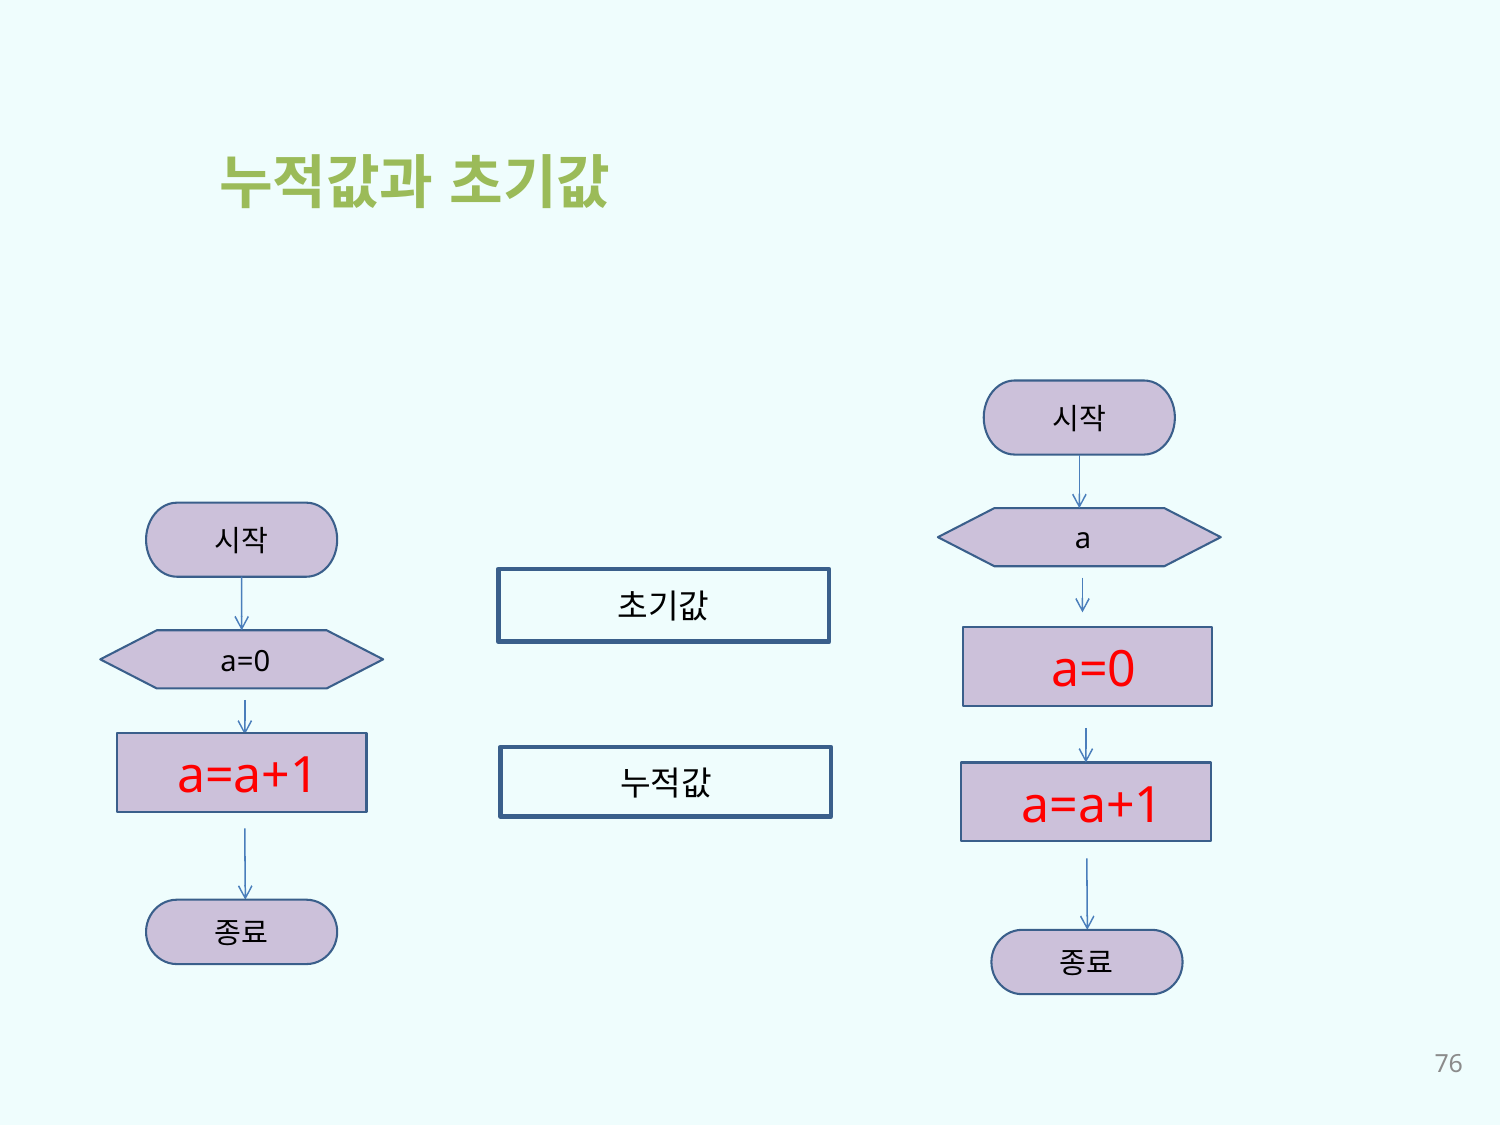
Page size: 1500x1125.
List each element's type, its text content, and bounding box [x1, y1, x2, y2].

text_box a=0 [961, 625, 1214, 708]
text_box 누적값 [498, 745, 833, 818]
text_box 시작 [981, 378, 1177, 457]
text_box 초기값 [496, 567, 831, 644]
text_box a=0 [98, 628, 386, 691]
text_box a=a+1 [959, 760, 1213, 843]
text_box 누적값과 초기값 [204, 137, 626, 223]
text_box a=a+1 [115, 731, 369, 814]
text_box 시작 [143, 500, 340, 579]
slide_number 76 [1128, 1035, 1478, 1095]
text_box 종료 [989, 927, 1185, 997]
text_box 종료 [143, 897, 340, 967]
text_box a [935, 505, 1223, 569]
